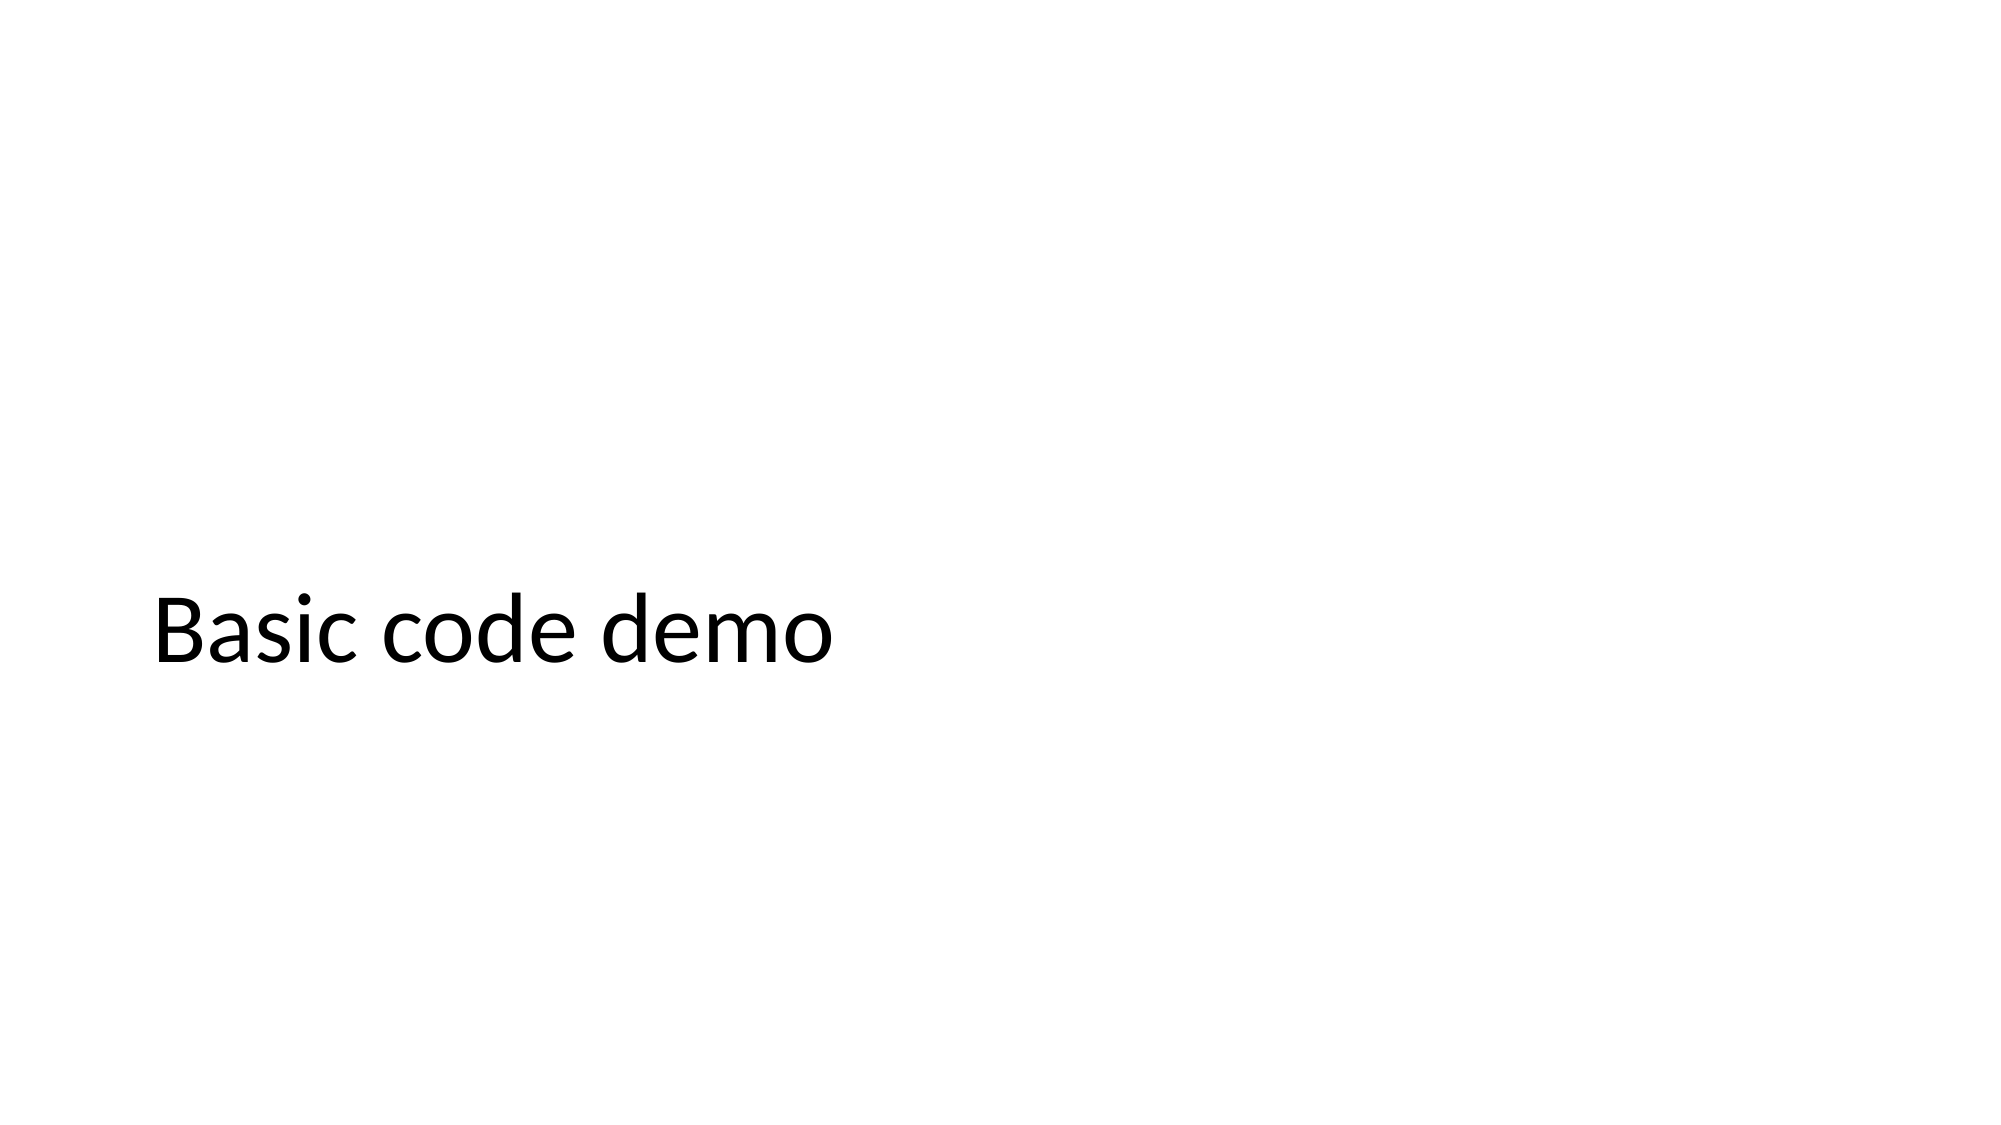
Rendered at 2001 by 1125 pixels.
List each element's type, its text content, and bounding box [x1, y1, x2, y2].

list Basic code demo [137, 299, 1863, 1014]
